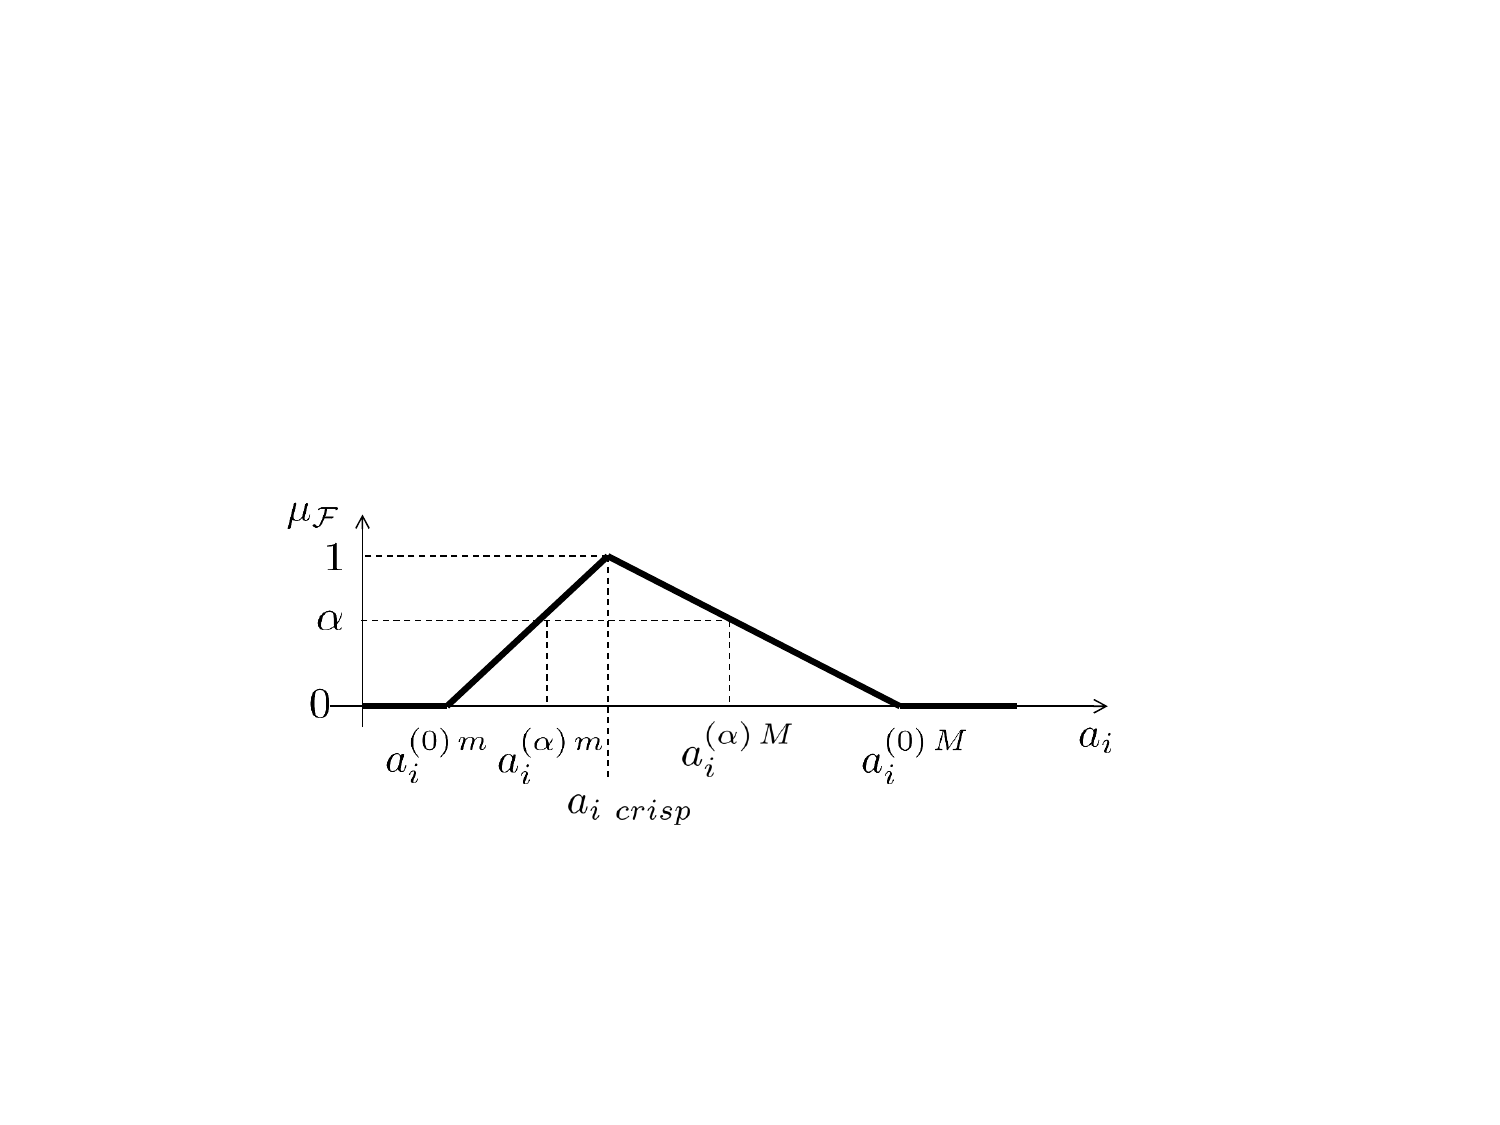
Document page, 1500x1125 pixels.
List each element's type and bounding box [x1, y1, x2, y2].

picture [287, 501, 339, 530]
picture [317, 610, 342, 630]
picture [1079, 727, 1111, 753]
text_box [446, 630, 545, 707]
text_box [609, 555, 901, 707]
text_box [548, 630, 603, 707]
picture [682, 720, 792, 778]
picture [497, 727, 602, 784]
picture [327, 542, 342, 571]
picture [386, 726, 486, 784]
text_box [446, 565, 603, 620]
picture [310, 688, 329, 718]
picture [567, 794, 690, 826]
picture [861, 726, 966, 784]
